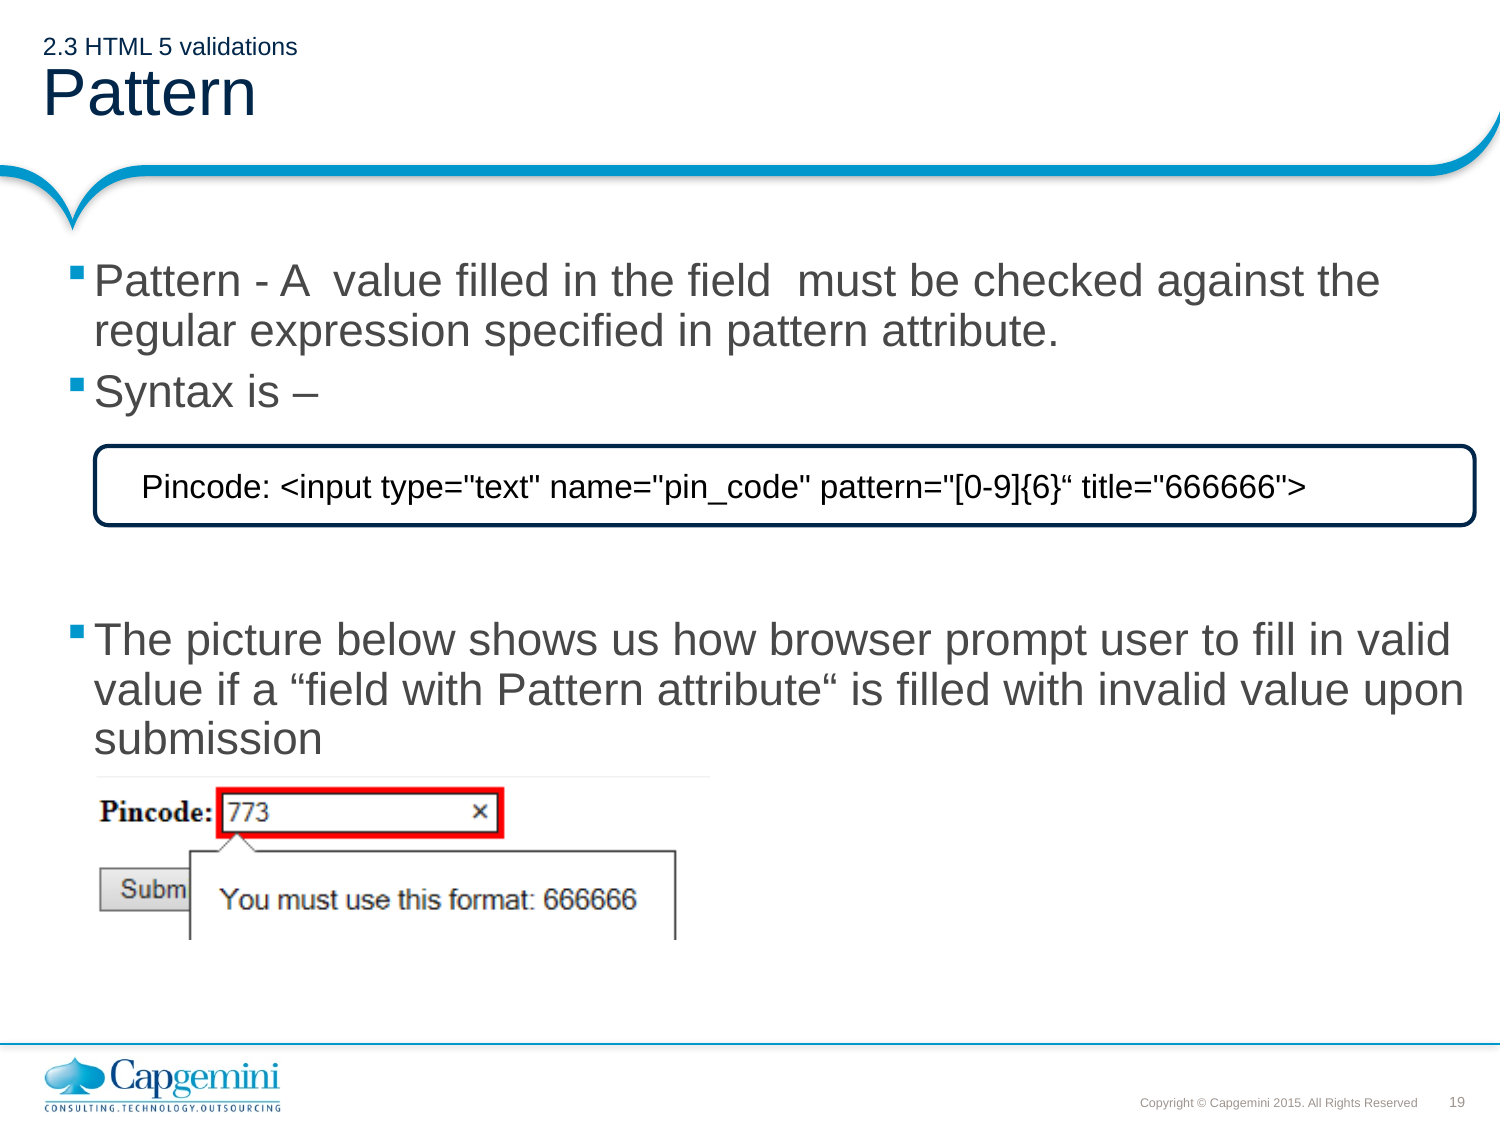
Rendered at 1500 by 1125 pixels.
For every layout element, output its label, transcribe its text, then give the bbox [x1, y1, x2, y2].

picture [44, 1056, 281, 1113]
text_box Pincode: <input type="text" name="pin_code" pattern="[0-9]{6}“ title="666666"> [92, 443, 1477, 528]
picture [96, 775, 711, 940]
list Pattern - A value filled in the field must be checked against the regular expression specified in pattern attribute. Syntax is – The picture below shows us how browser prompt user to fill in valid value if a “field with Pattern attribute“ is filled with invalid value upon submission [48, 245, 1500, 1007]
title 2.3 HTML 5 validations Pattern [0, 0, 1494, 165]
